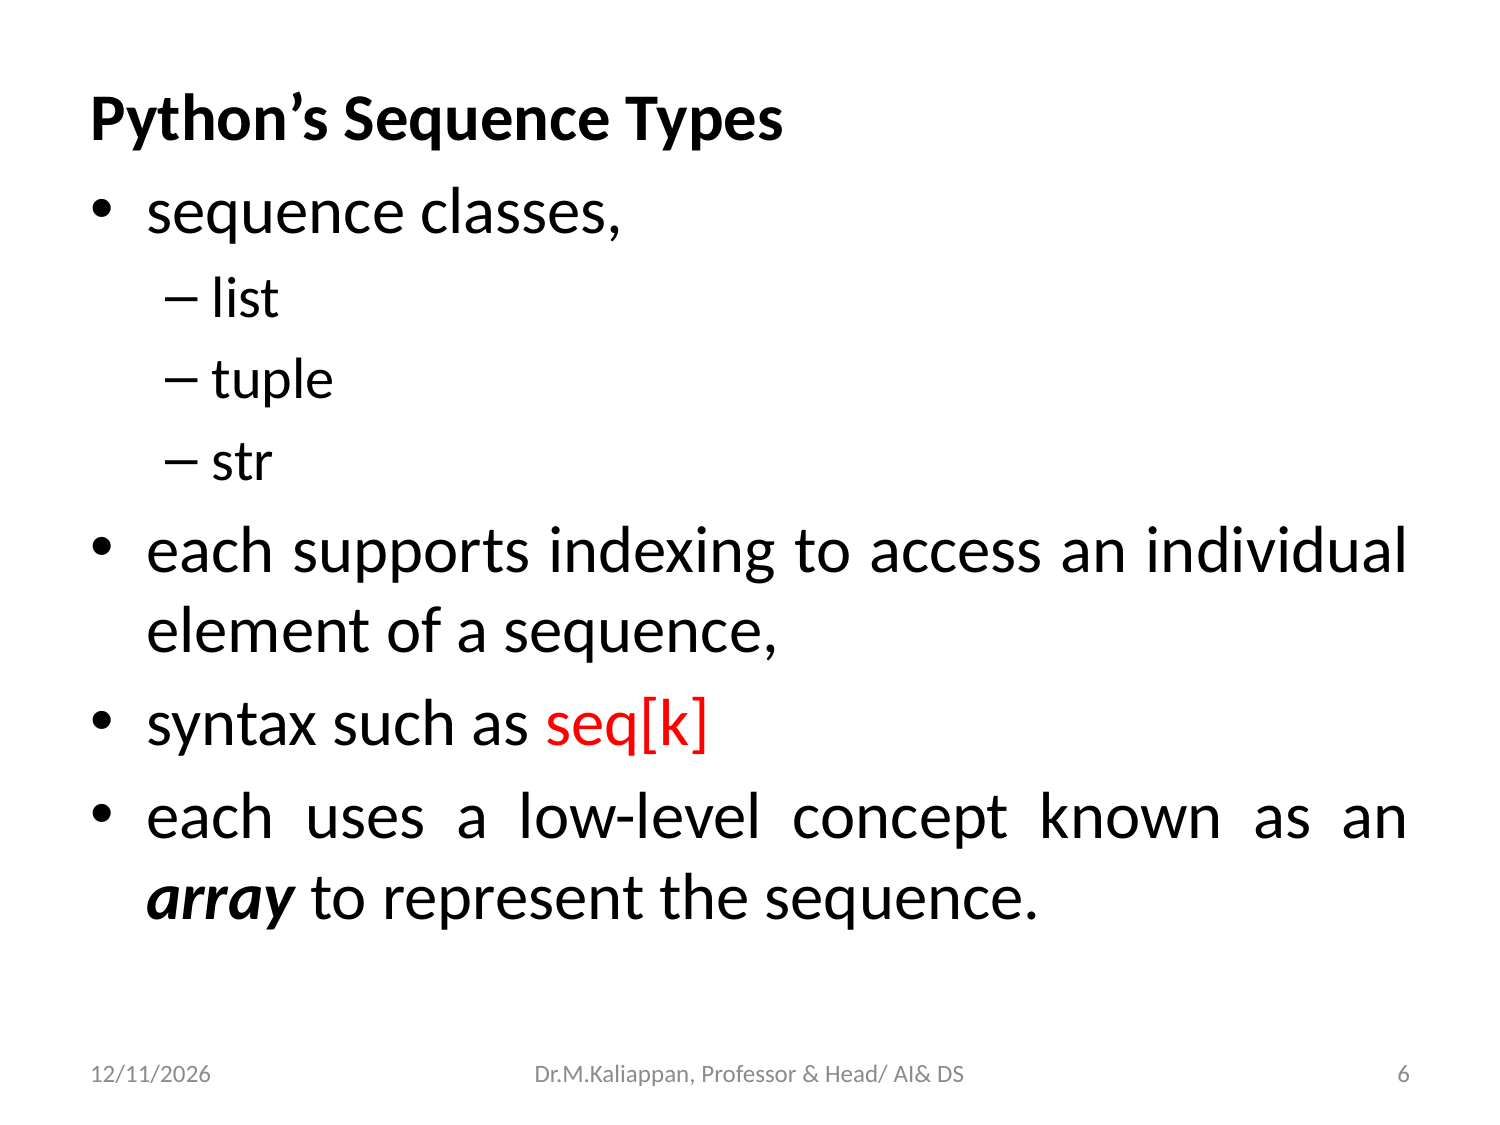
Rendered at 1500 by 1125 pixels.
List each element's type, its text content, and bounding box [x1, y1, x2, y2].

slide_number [75, 1042, 425, 1103]
footer Dr.M.Kaliappan, Professor & Head/ AI& DS [512, 1042, 988, 1103]
list Python’s Sequence Types sequence classes, list tuple str each supports indexing to access an individual element of a sequence, syntax such as seq[k] each uses a low-level concept known as an array to represent the sequence. [75, 66, 1425, 1005]
slide_number 6 [1074, 1042, 1425, 1103]
